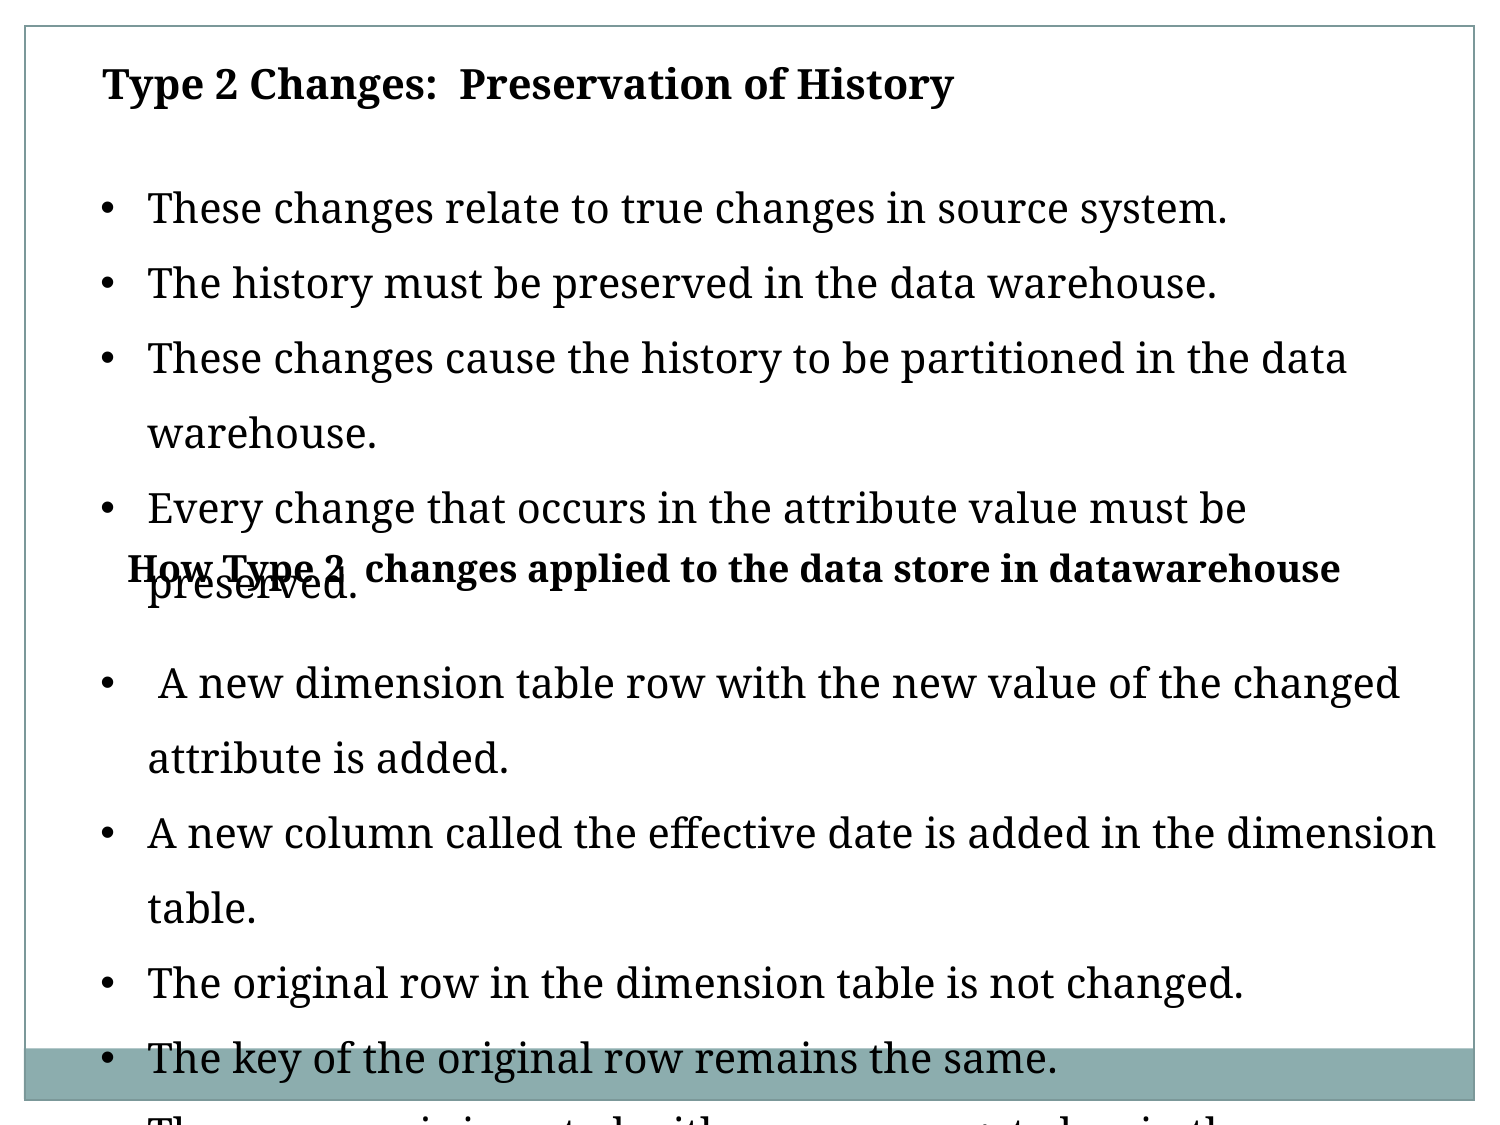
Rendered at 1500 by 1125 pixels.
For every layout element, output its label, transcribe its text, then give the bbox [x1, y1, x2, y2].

text_box How Type 2 changes applied to the data store in datawarehouse [112, 537, 1375, 598]
text_box These changes relate to true changes in source system. The history must be preserved in the data warehouse. These changes cause the history to be partitioned in the data warehouse. Every change that occurs in the attribute value must be preserved. [85, 149, 1474, 615]
text_box Type 2 Changes: Preservation of History [87, 50, 1413, 115]
text_box A new dimension table row with the new value of the changed attribute is added. A new column called the effective date is added in the dimension table. The original row in the dimension table is not changed. The key of the original row remains the same. The new row is inserted with anew surrogate key in the dimension table. [85, 624, 1474, 1125]
